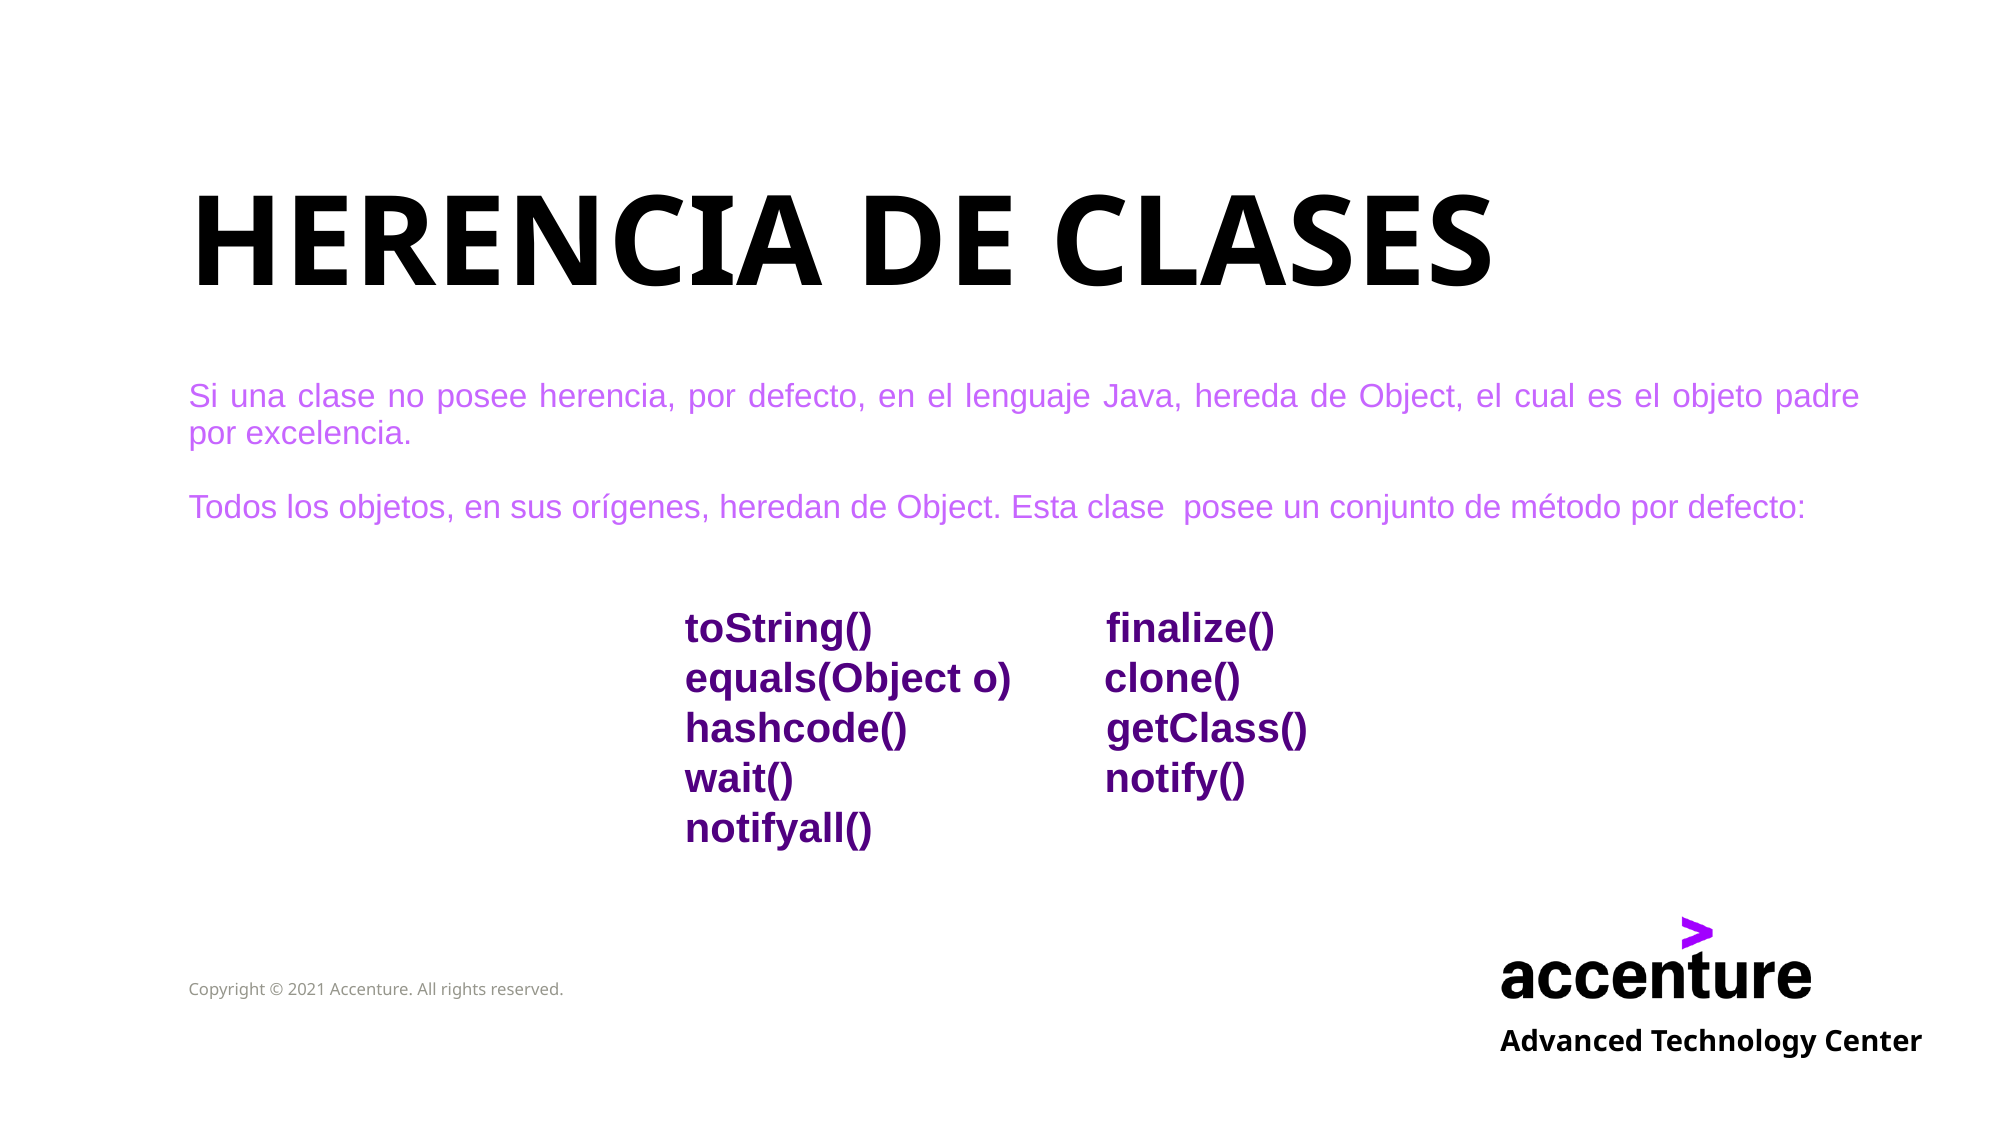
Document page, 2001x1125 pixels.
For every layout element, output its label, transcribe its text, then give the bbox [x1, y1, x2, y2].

title HERENCIA DE CLASES [188, 30, 1501, 313]
text_box toString() finalize() equals(Object o) clone() hashcode() getClass() wait() notify() notifyall() [685, 609, 1315, 840]
picture [1501, 916, 1811, 999]
text_box Si una clase no posee herencia, por defecto, en el lenguaje Java, hereda de Object, el cual es el objeto padre por excelencia. Todos los objetos, en sus orígenes, heredan de Object. Esta clase posee un conjunto de método por defecto: [188, 349, 1863, 551]
